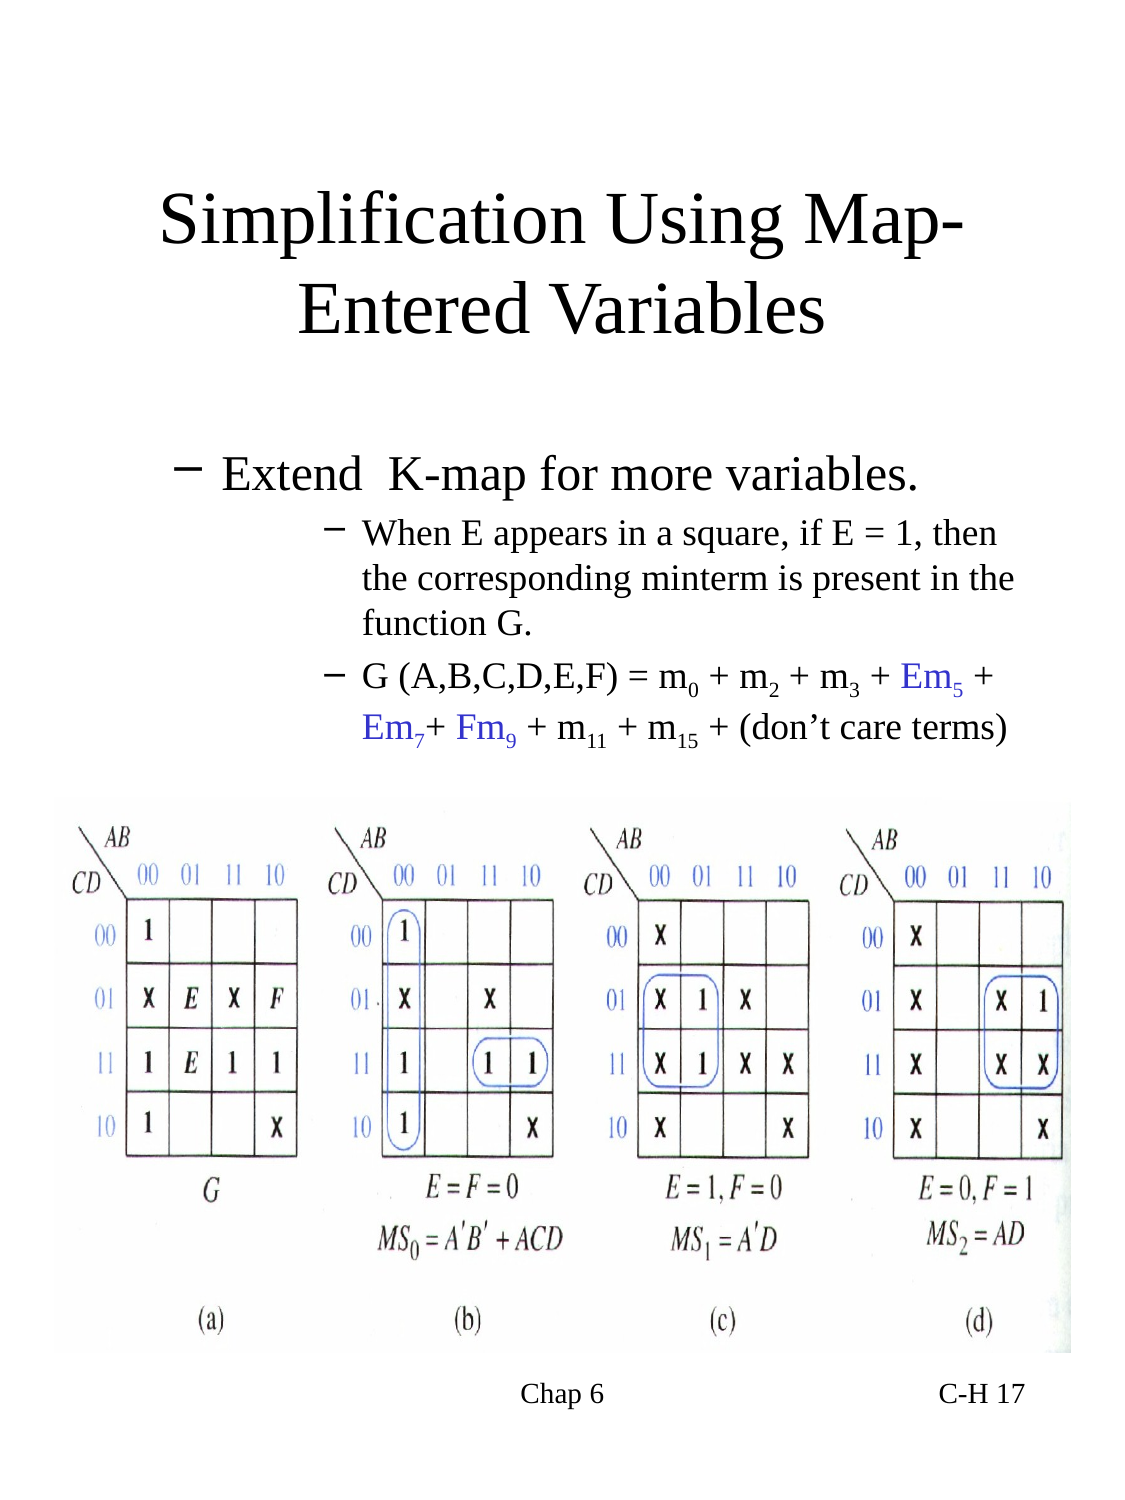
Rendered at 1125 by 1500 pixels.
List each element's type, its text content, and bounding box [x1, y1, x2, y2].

footer Chap 6 [384, 1366, 741, 1467]
title Simplification Using Map-Entered Variables [84, 133, 1041, 384]
list Extend K-map for more variables. When E appears in a square, if E = 1, then the corresponding minterm is present in the function G. G (A,B,C,D,E,F) = m0 + m2 + m3 + Em5 + Em7+ Fm9 + m11 + m15 + (don’t care terms) [84, 433, 1041, 795]
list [54, 796, 1071, 1353]
slide_number C-H 17 [806, 1366, 1041, 1467]
